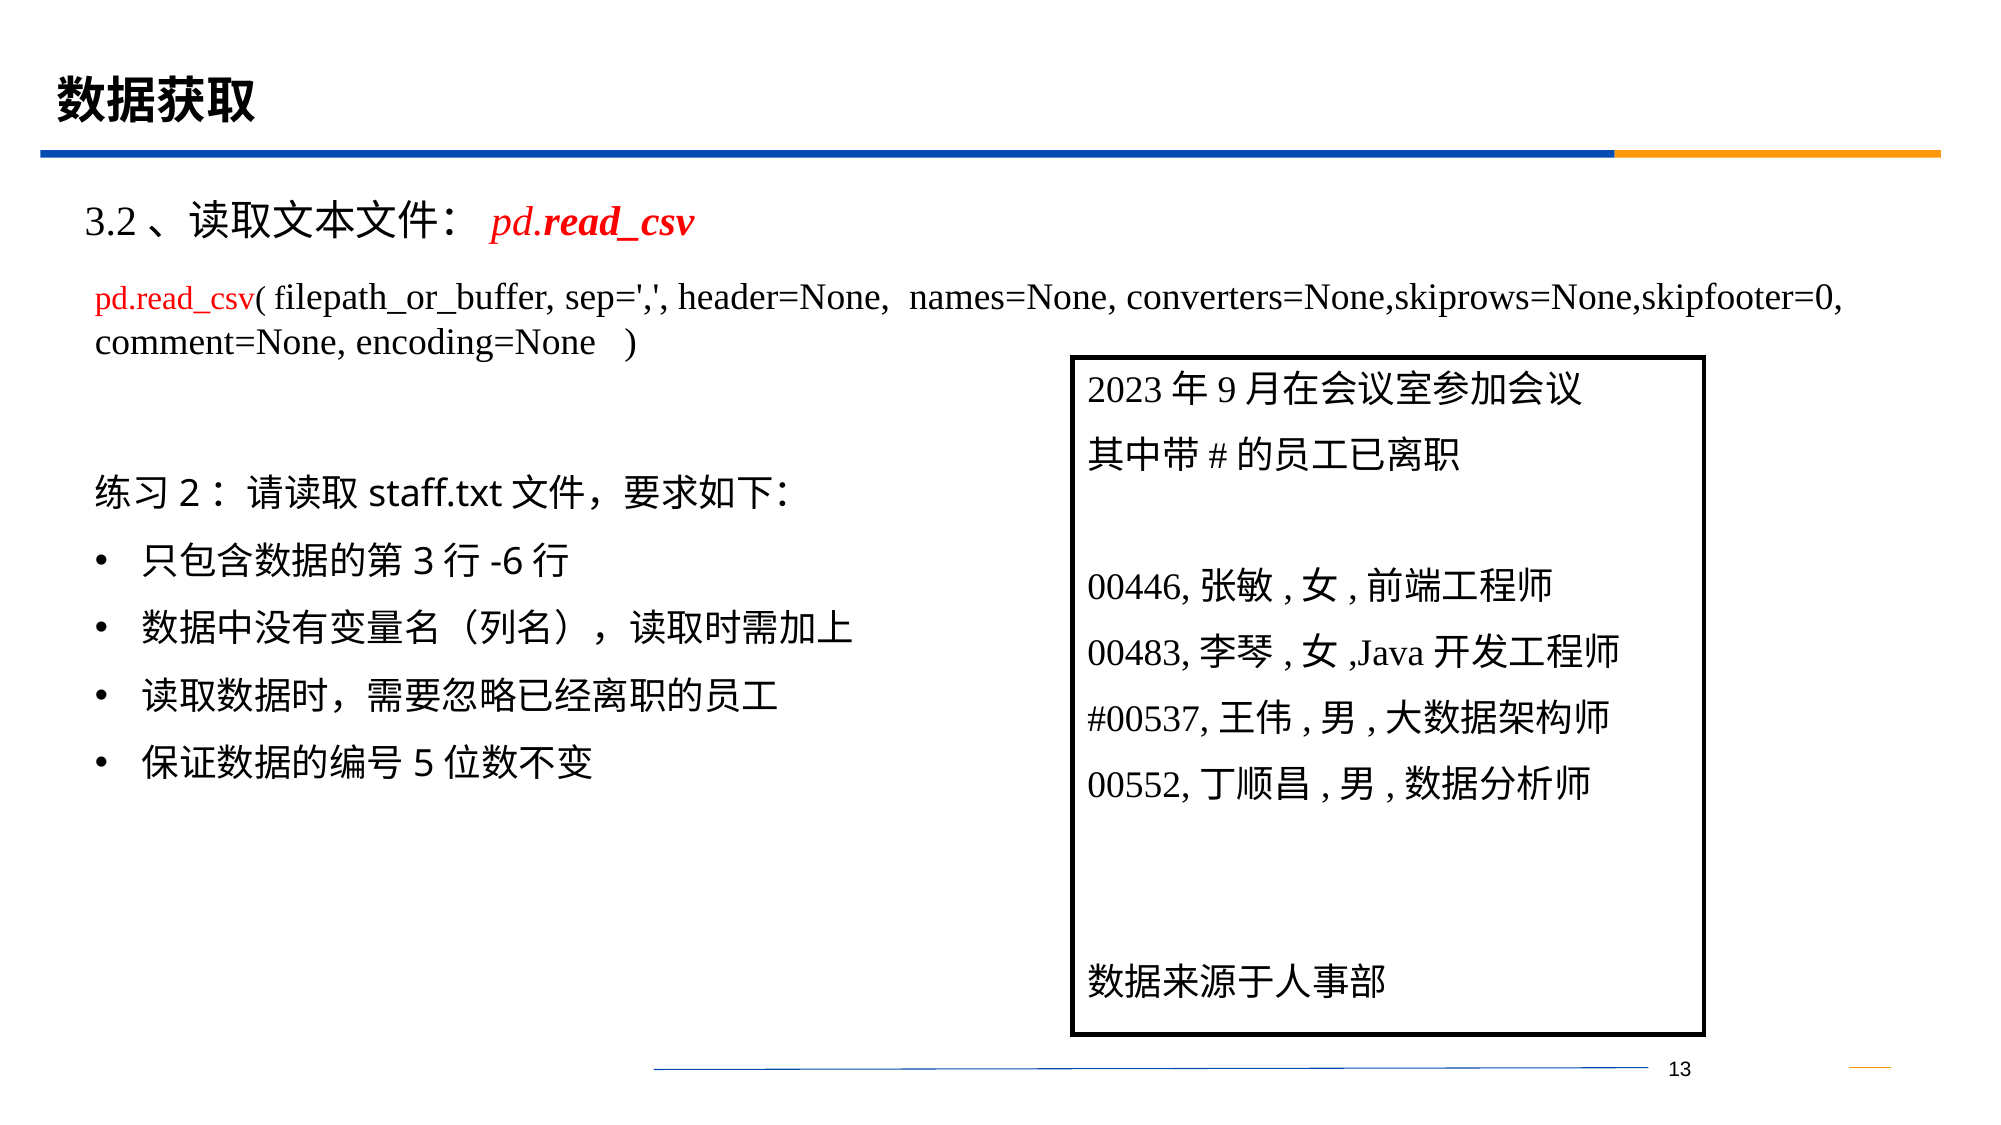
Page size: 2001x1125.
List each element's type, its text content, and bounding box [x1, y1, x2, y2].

text_box pd.read_csv( filepath_or_buffer, sep=',', header=None, names=None, converters=None,skiprows=None,skipfooter=0, comment=None, encoding=None ) [80, 264, 1869, 370]
list 3.2、读取文本文件：pd.read_csv [69, 186, 1892, 257]
list 2023年9月在会议室参加会议 其中带#的员工已离职 00446,张敏,女,前端工程师 00483,李琴,女,Java开发工程师 #00537,王伟,男,大数据架构师 00552,丁顺昌,男,数据分析师 数据来源于人事部 [1071, 370, 1705, 1036]
title 数据获取 [41, 58, 1842, 146]
text_box 练习2：请读取staff.txt文件，要求如下： 只包含数据的第3行-6行 数据中没有变量名（列名），读取时需加上 读取数据时，需要忽略已经离职的员工 保证数据的编号5位数不变 [80, 461, 987, 1044]
